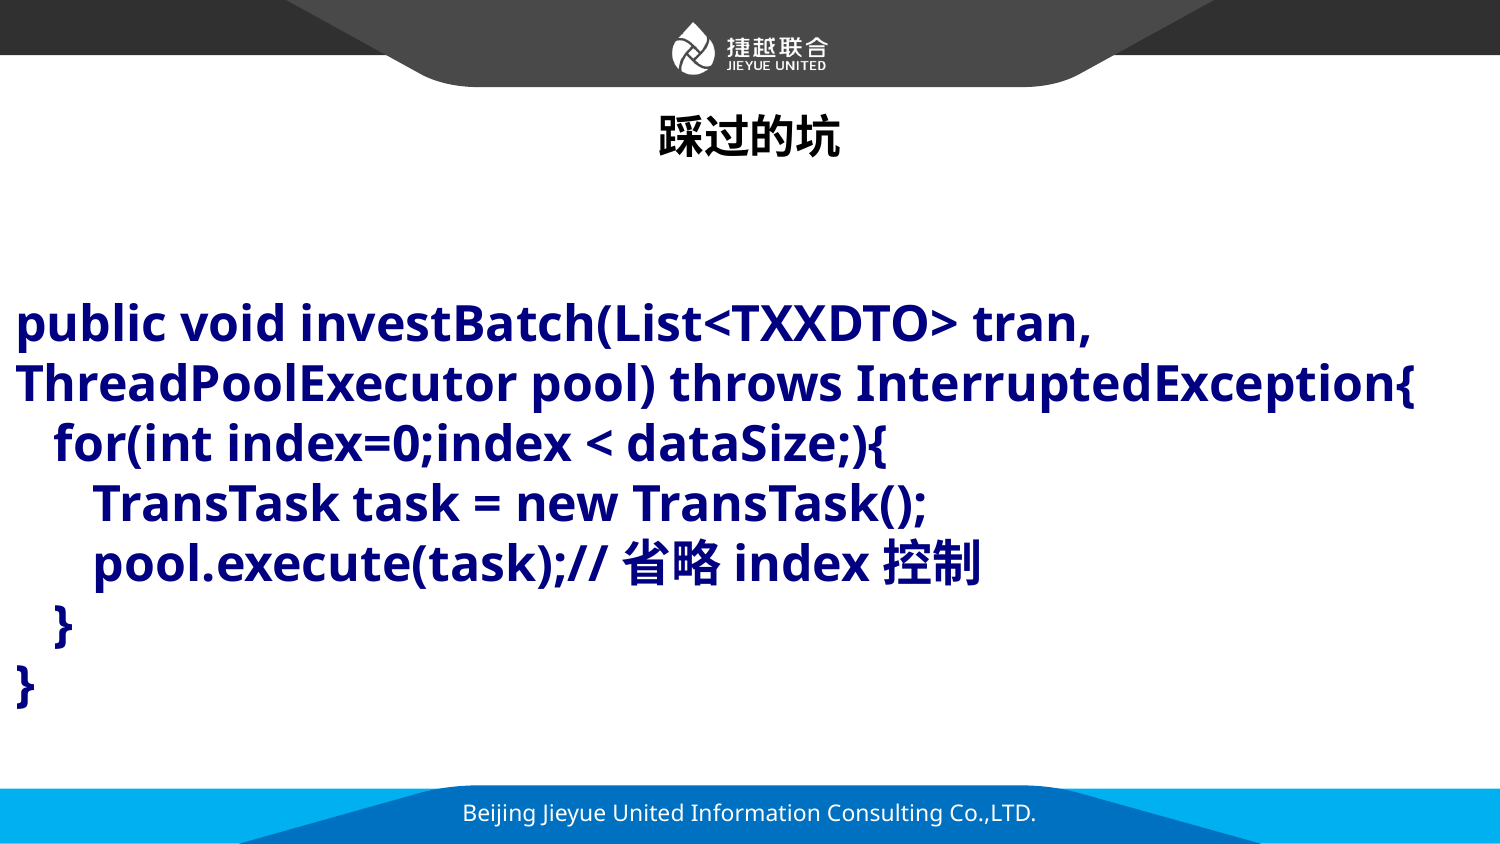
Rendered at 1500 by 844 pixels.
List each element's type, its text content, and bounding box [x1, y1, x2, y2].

picture [670, 19, 829, 77]
title 踩过的坑 [73, 102, 1427, 160]
text_box public void investBatch(List<TXXDTO> tran, ThreadPoolExecutor pool) throws InterruptedException{ for(int index=0;index < dataSize;){ TransTask task = new TransTask(); pool.execute(task);//省略index控制 } } [0, 284, 1500, 719]
